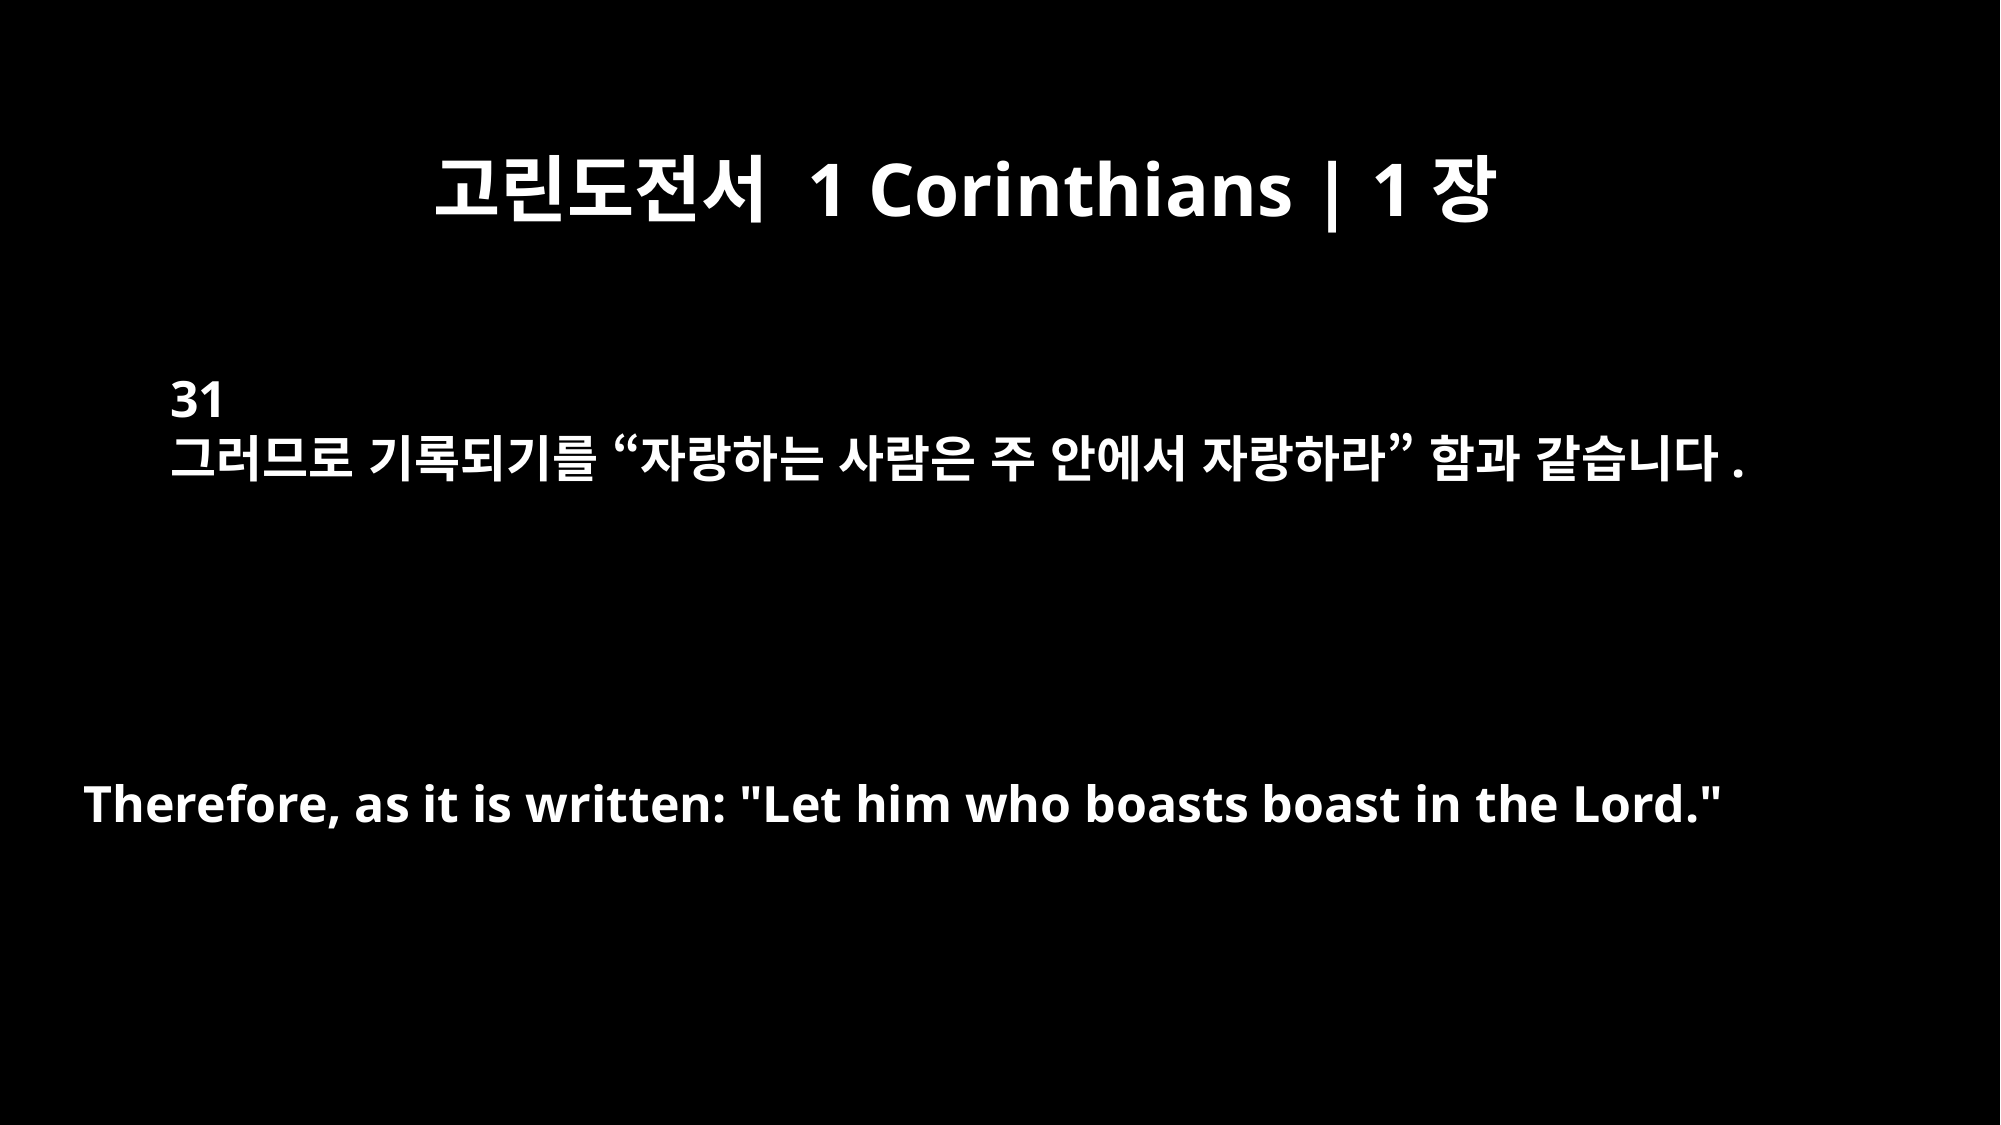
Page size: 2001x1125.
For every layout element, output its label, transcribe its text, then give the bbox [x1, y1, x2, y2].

text_box 31 그러므로 기록되기를 “자랑하는 사람은 주 안에서 자랑하라” 함과 같습니다. [155, 359, 1762, 495]
text_box Therefore, as it is written: "Let him who boasts boast in the Lord." [68, 764, 1739, 840]
text_box 고린도전서 1 Corinthians | 1장 [418, 136, 1514, 239]
